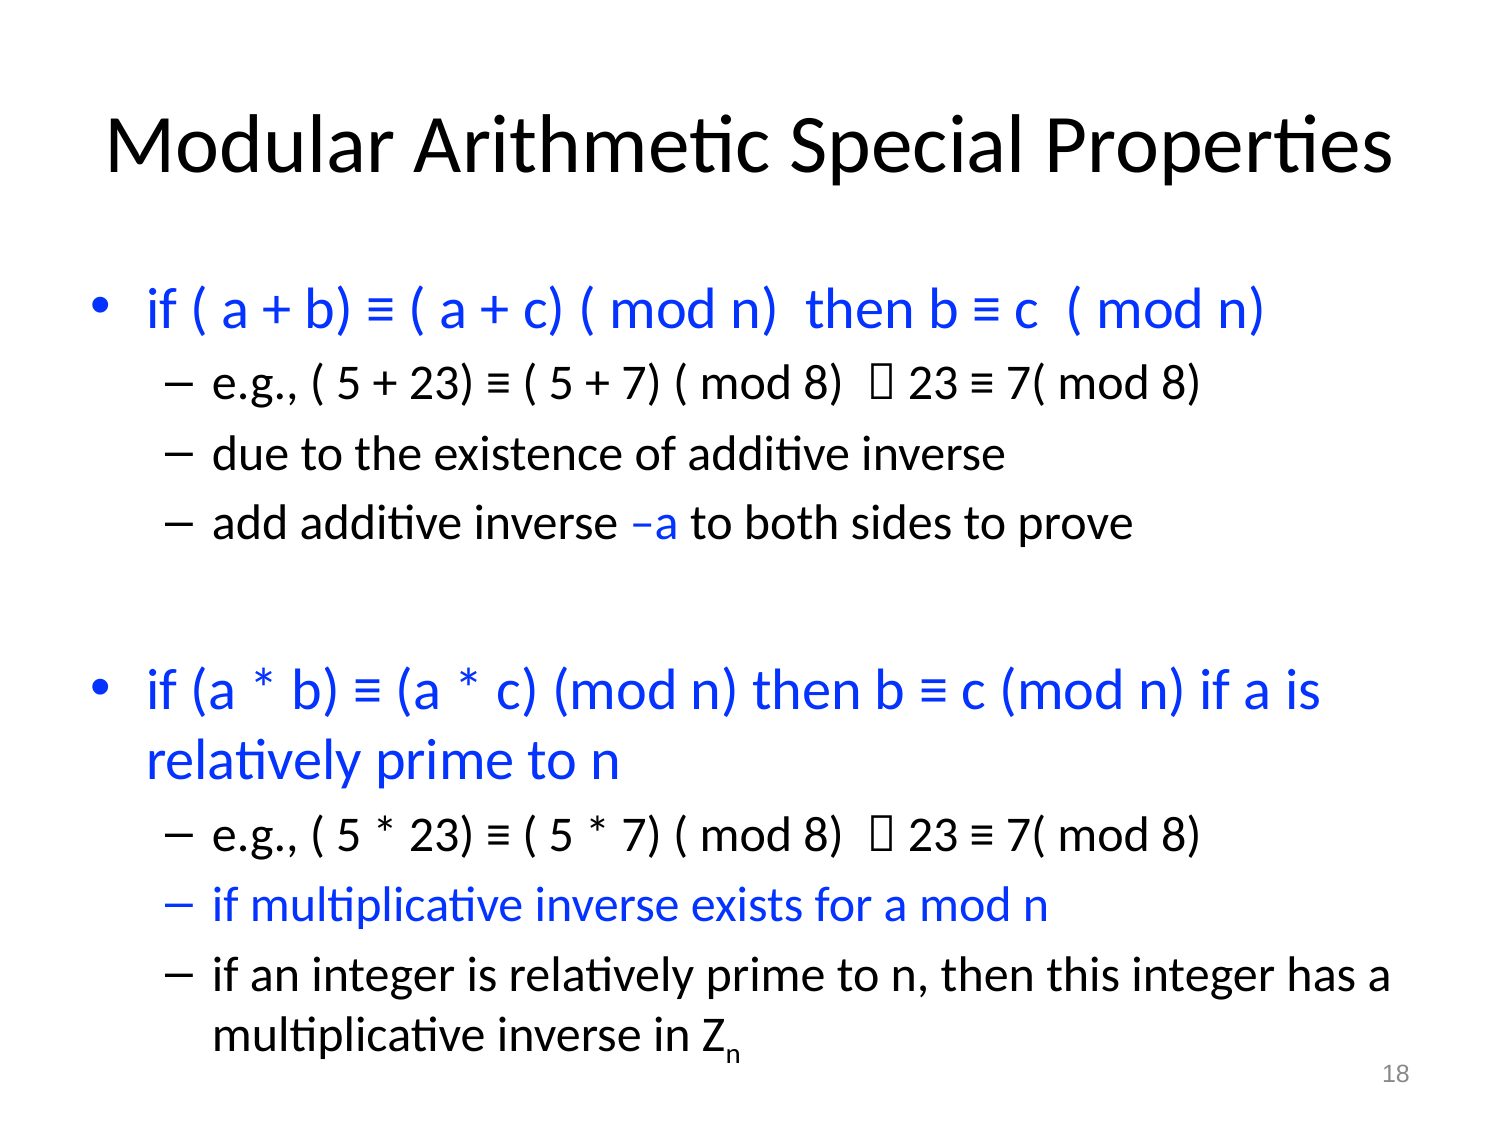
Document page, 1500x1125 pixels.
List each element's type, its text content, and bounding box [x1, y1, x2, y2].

title Modular Arithmetic Special Properties [37, 45, 1463, 233]
slide_number 18 [1074, 1042, 1425, 1103]
list if ( a + b) ≡ ( a + c) ( mod n) then b ≡ c ( mod n) e.g., ( 5 + 23) ≡ ( 5 + 7) ( mod 8)  23 ≡ 7( mod 8) due to the existence of additive inverse add additive inverse –a to both sides to prove if (a * b) ≡ (a * c) (mod n) then b ≡ c (mod n) if a is relatively prime to n e.g., ( 5 * 23) ≡ ( 5 * 7) ( mod 8)  23 ≡ 7( mod 8) if multiplicative inverse exists for a mod n if an integer is relatively prime to n, then this integer has a multiplicative inverse in Zn [75, 262, 1447, 1047]
